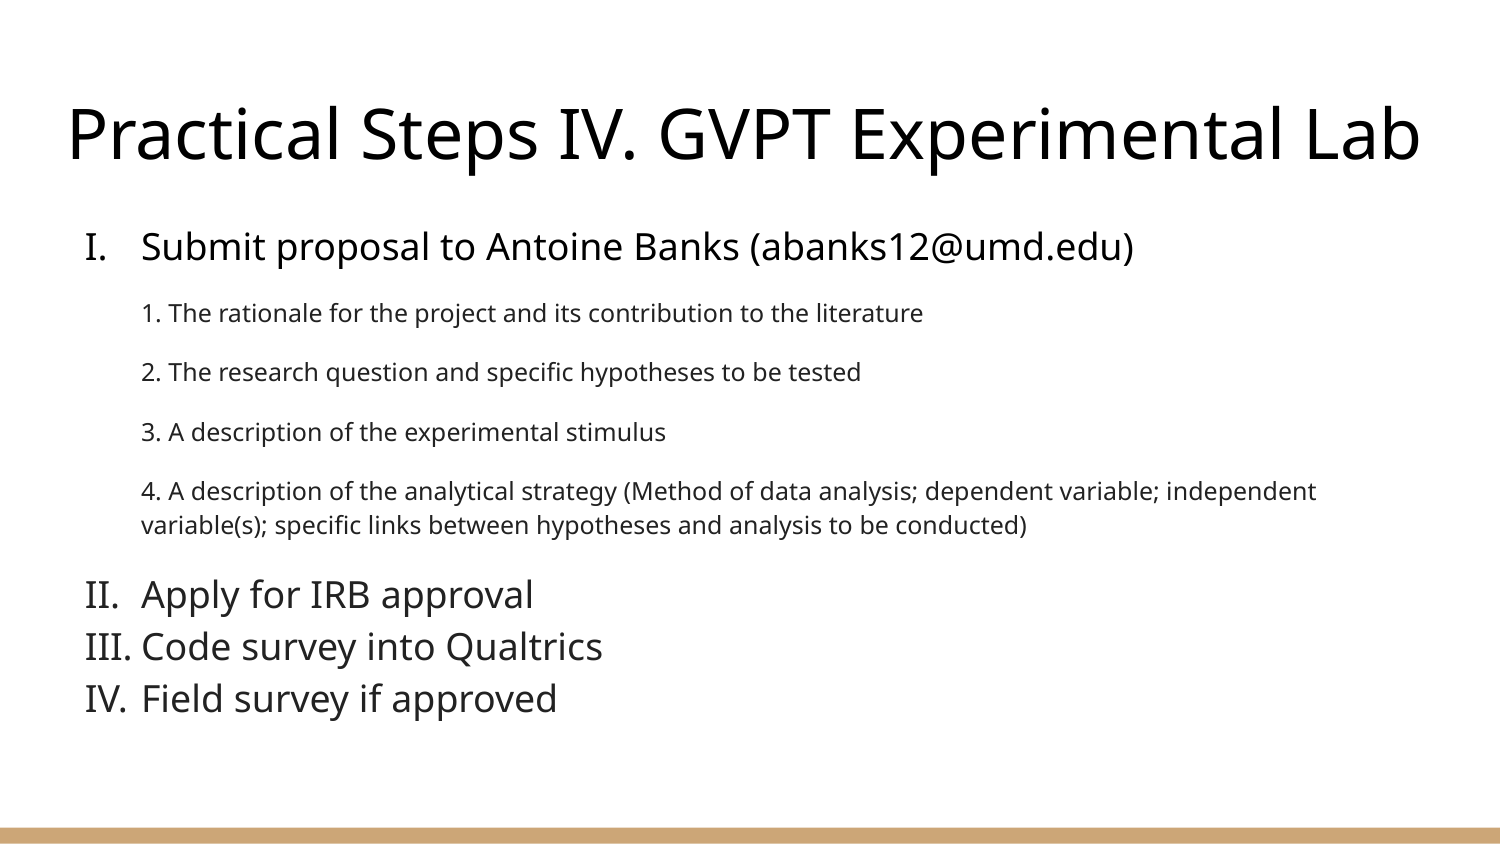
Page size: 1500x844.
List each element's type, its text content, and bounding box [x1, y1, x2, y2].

title Practical Steps IV. GVPT Experimental Lab [51, 51, 1449, 189]
list Submit proposal to Antoine Banks (abanks12@umd.edu) 1. The rationale for the project and its contribution to the literature 2. The research question and specific hypotheses to be tested 3. A description of the experimental stimulus 4. A description of the analytical strategy (Method of data analysis; dependent variable; independent variable(s); specific links between hypotheses and analysis to be conducted) Apply for IRB approval Code survey into Qualtrics Field survey if approved [51, 200, 1449, 752]
